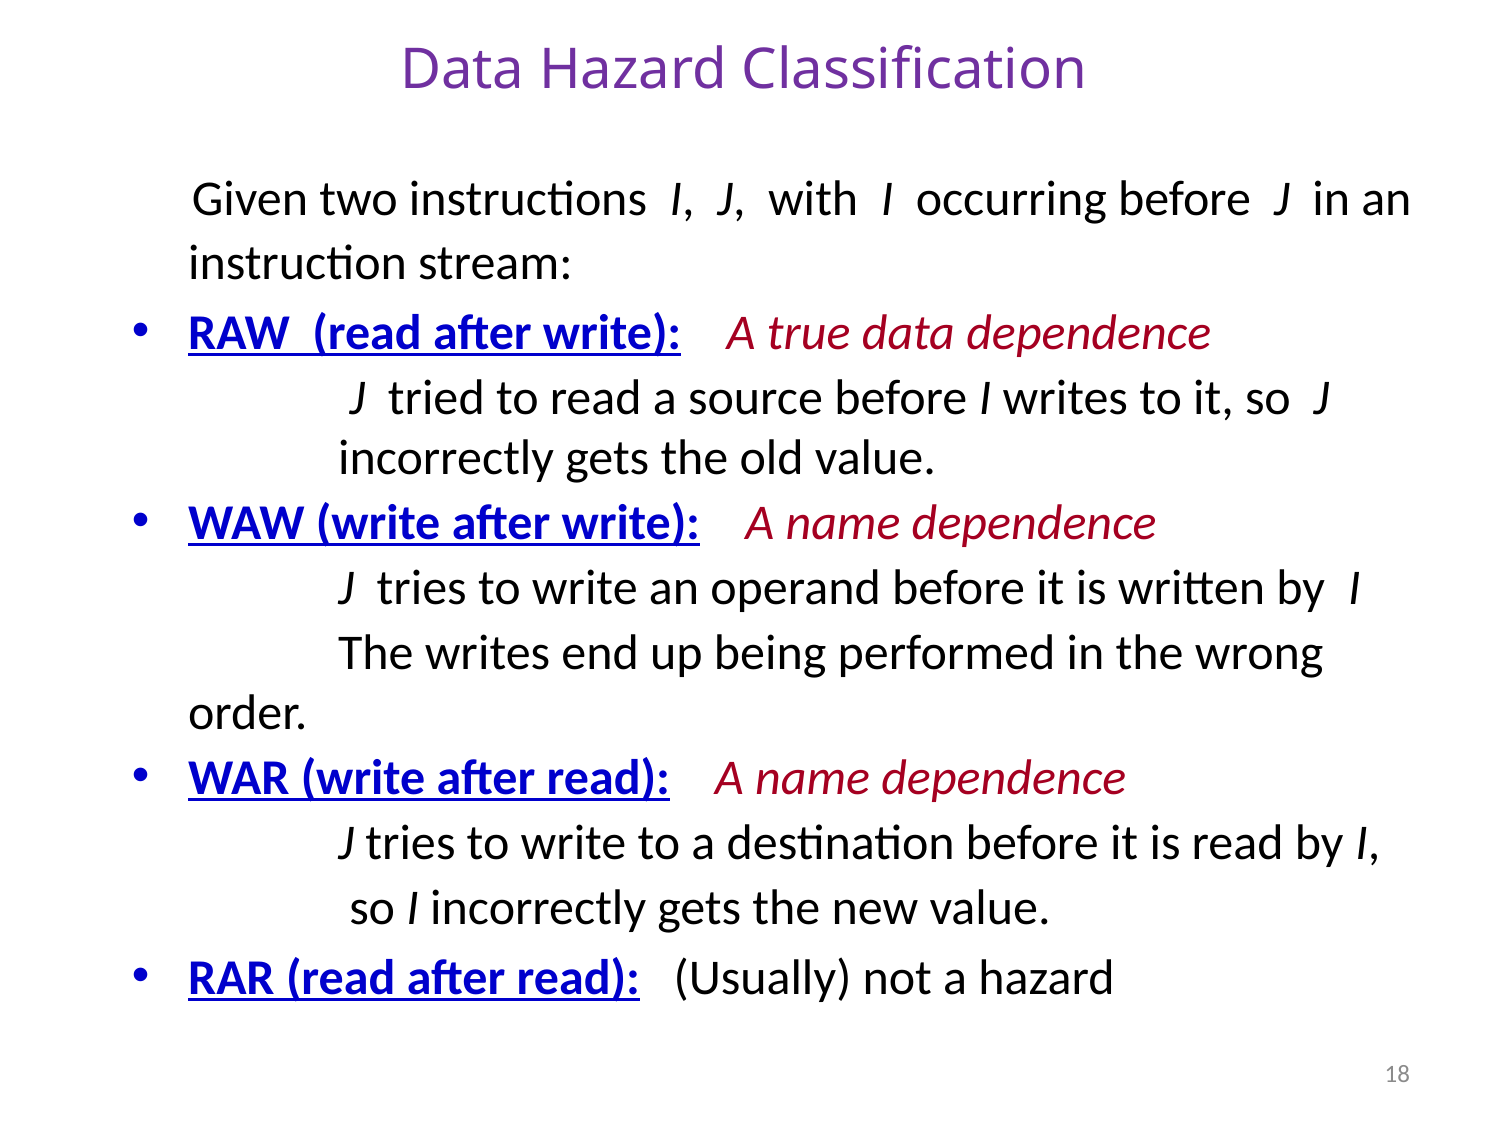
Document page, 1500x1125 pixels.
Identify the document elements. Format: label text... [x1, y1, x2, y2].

list Given two instructions I, J, with I occurring before J in an instruction stream: RAW (read after write): A true data dependence J tried to read a source before I writes to it, so J incorrectly gets the old value. WAW (write after write): A name dependence J tries to write an operand before it is written by I The writes end up being performed in the wrong order. WAR (write after read): A name dependence J tries to write to a destination before it is read by I, so I incorrectly gets the new value. RAR (read after read): (Usually) not a hazard [116, 141, 1436, 1025]
slide_number 18 [1074, 1042, 1425, 1103]
title Data Hazard Classification [112, 24, 1376, 109]
